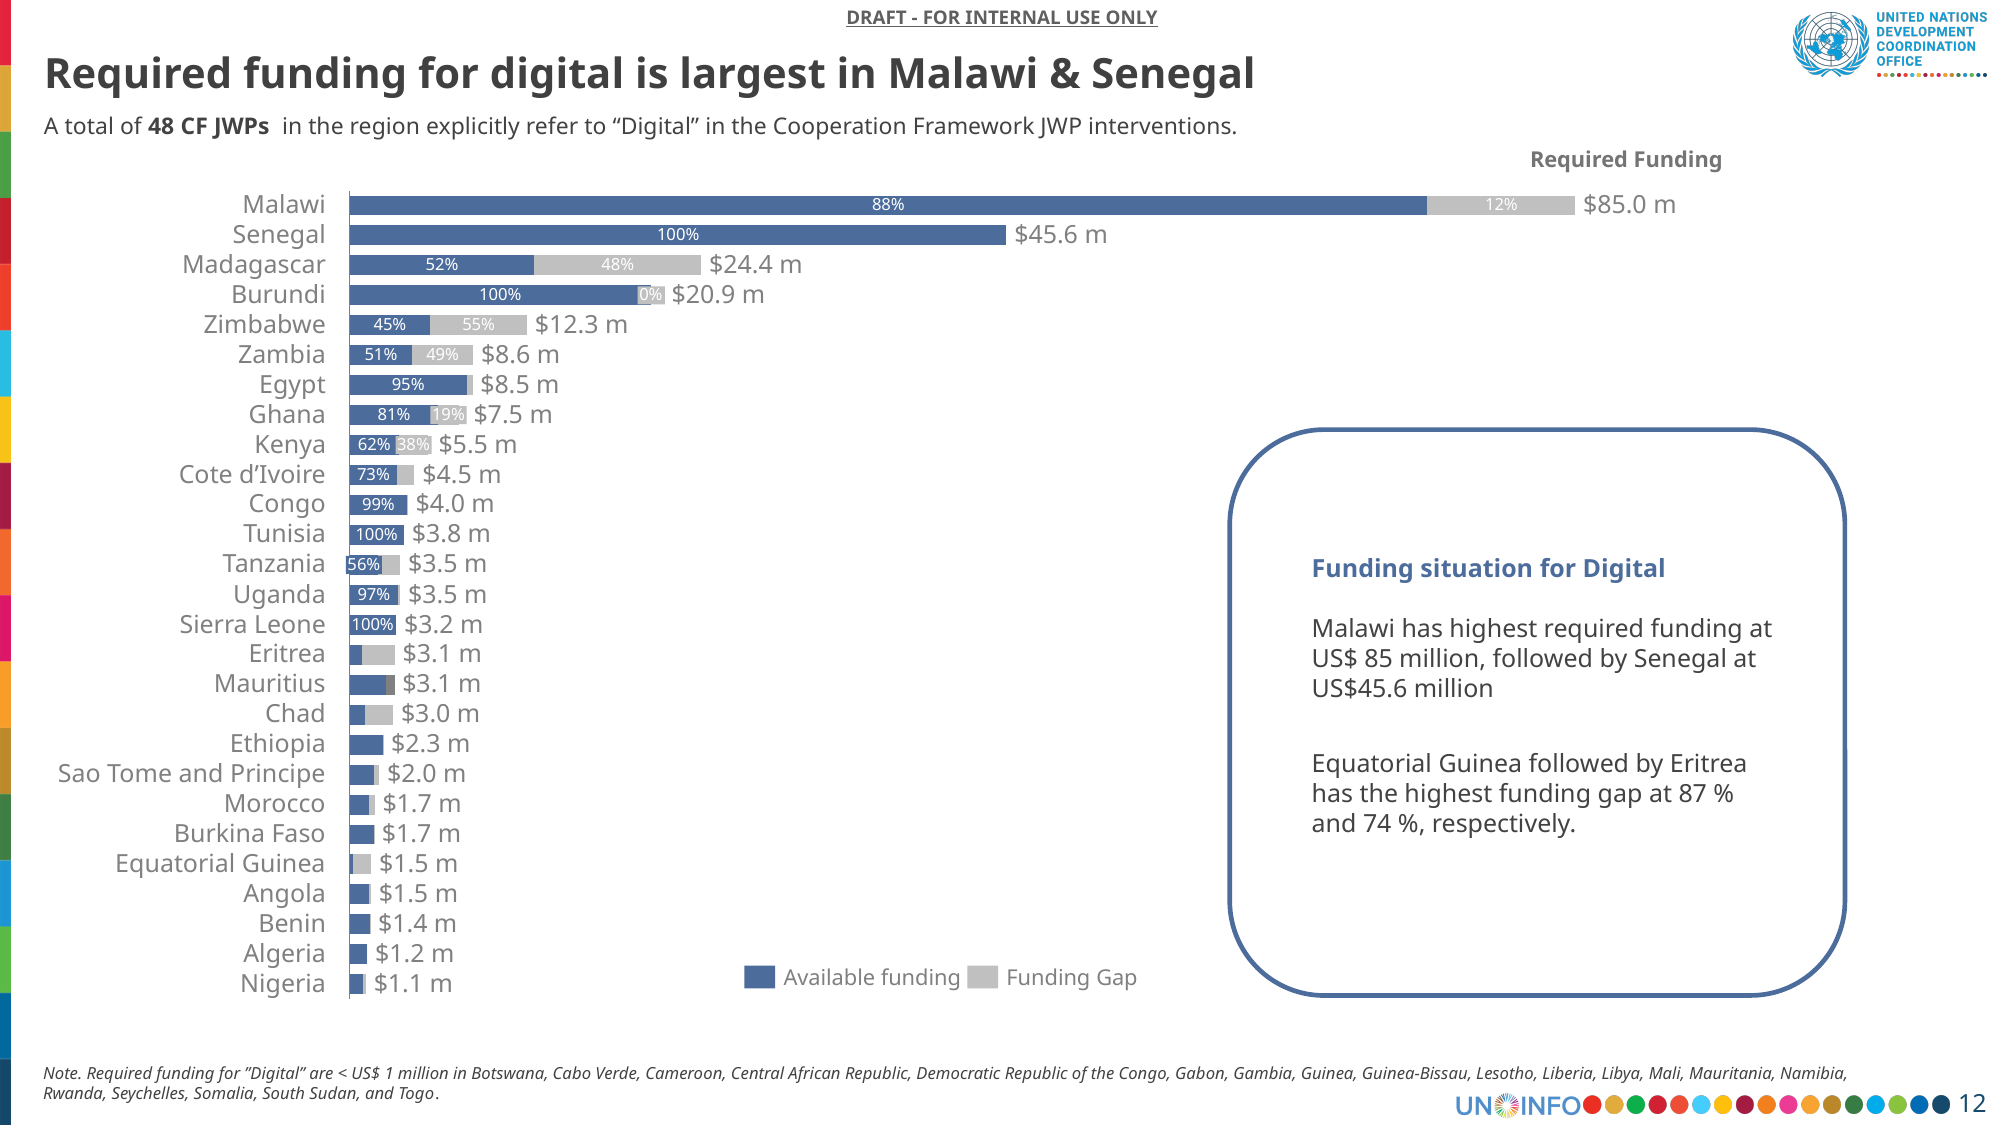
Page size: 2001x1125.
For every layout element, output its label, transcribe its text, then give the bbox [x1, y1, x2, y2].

picture [0, 1059, 12, 1125]
picture [1881, 1095, 1950, 1114]
picture [0, 0, 12, 993]
picture [1911, 12, 1987, 77]
text_box Burkina Faso [180, 821, 326, 849]
text_box Zambia [241, 341, 326, 369]
text_box Algeria [248, 940, 326, 968]
text_box Kenya [258, 431, 326, 459]
text_box Tunisia [245, 521, 326, 549]
text_box $85.0 m [1590, 191, 1674, 219]
text_box Uganda [240, 581, 326, 609]
text_box Funding situation for Digital Malawi has highest required funding at US$ 85 million, followed by Senegal at US$45.6 million Equatorial Guinea followed by Eritrea has the highest funding gap at 87 % and 74 %, respectively. [1590, 545, 1797, 845]
text_box Benin [263, 910, 326, 938]
chart [335, 176, 1590, 1014]
text_box Equatorial Guinea [129, 851, 326, 879]
text_box Cote d’Ivoire [187, 461, 326, 489]
text_box Angola [247, 880, 326, 909]
picture [1456, 1111, 1581, 1119]
text_box Nigeria [246, 970, 326, 998]
text_box Ghana [254, 401, 326, 429]
text_box Mauritius [221, 671, 326, 699]
title Required funding for digital is largest in Malawi & Senegal [29, 3, 1911, 103]
text_box Required Funding [1515, 138, 1738, 180]
text_box Malawi [246, 191, 326, 219]
text_box A total of 48 CF JWPs in the region explicitly refer to “Digital” in the Cooperation Framework JWP interventions. [29, 103, 1911, 147]
text_box Sierra Leone [186, 611, 326, 639]
text_box Tanzania [224, 551, 326, 579]
text_box Egypt [263, 371, 326, 399]
text_box Chad [268, 701, 326, 729]
text_box Zimbabwe [209, 311, 326, 339]
text_box Congo [253, 491, 326, 519]
text_box Senegal [237, 221, 326, 249]
text_box Madagascar [187, 251, 326, 279]
text_box Burundi [240, 281, 326, 309]
text_box Morocco [226, 791, 326, 819]
text_box Eritrea [253, 641, 326, 669]
text_box Ethiopia [235, 731, 326, 759]
text_box Note. Required funding for ”Digital” are < US$ 1 million in Botswana, Cabo Verde, Cameroon, Central African Republic, Democratic Republic of the Congo, Gabon, Gambia, Guinea, Guinea-Bissau, Lesotho, Liberia, Libya, Mali, Mauritania, Namibia, Rwanda, Seychelles, Somalia, South Sudan, and Togo. [28, 1055, 1881, 1111]
text_box [1590, 428, 1847, 998]
text_box Sao Tome and Principe [68, 761, 326, 789]
